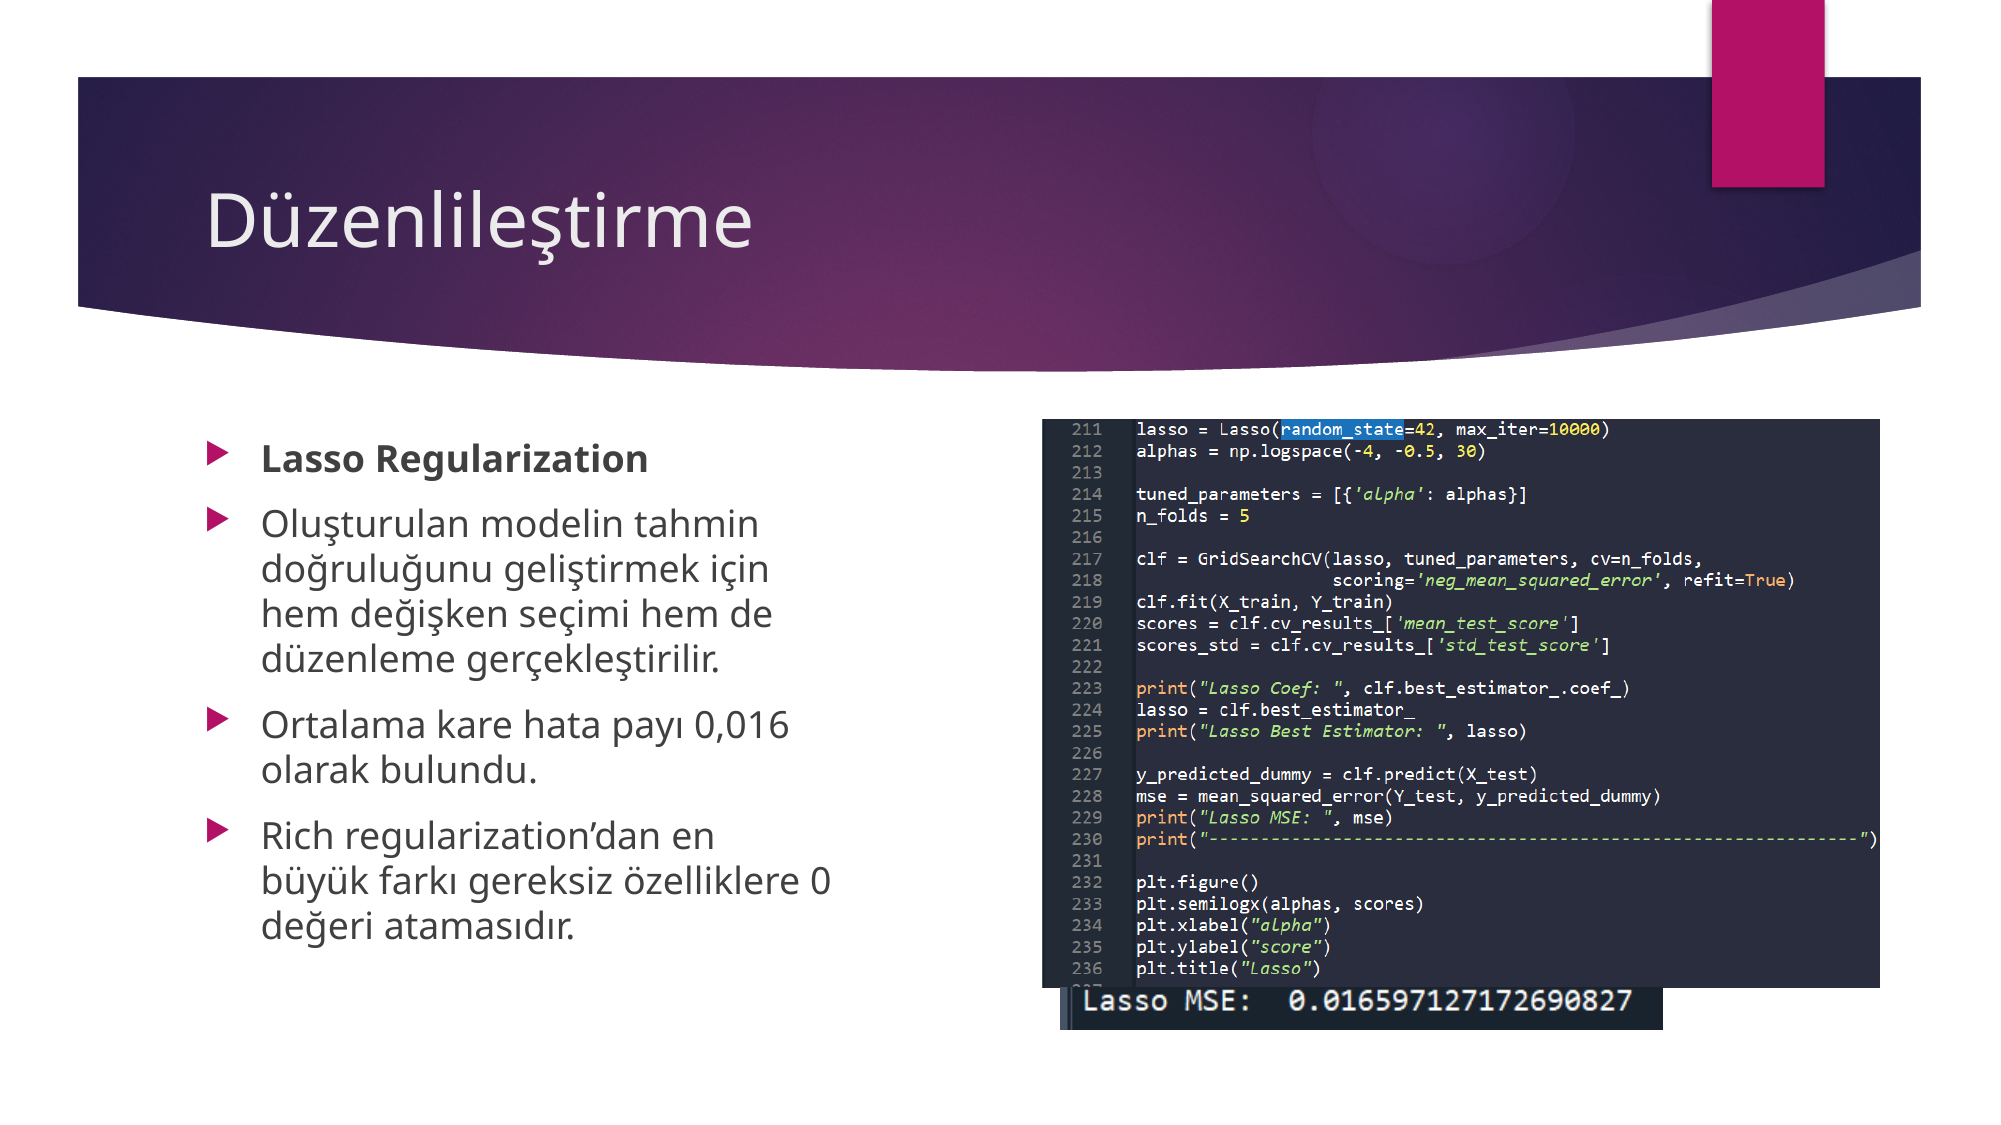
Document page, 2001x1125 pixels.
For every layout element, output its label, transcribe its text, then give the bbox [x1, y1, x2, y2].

list Lasso Regularization Oluşturulan modelin tahmin doğruluğunu geliştirmek için hem değişken seçimi hem de düzenleme gerçekleştirilir. Ortalama kare hata payı 0,016 olarak bulundu. Rich regularization’dan en büyük farkı gereksiz özelliklere 0 değeri atamasıdır. [189, 427, 850, 988]
title Düzenlileştirme [189, 159, 1627, 276]
picture [1042, 419, 1880, 1030]
